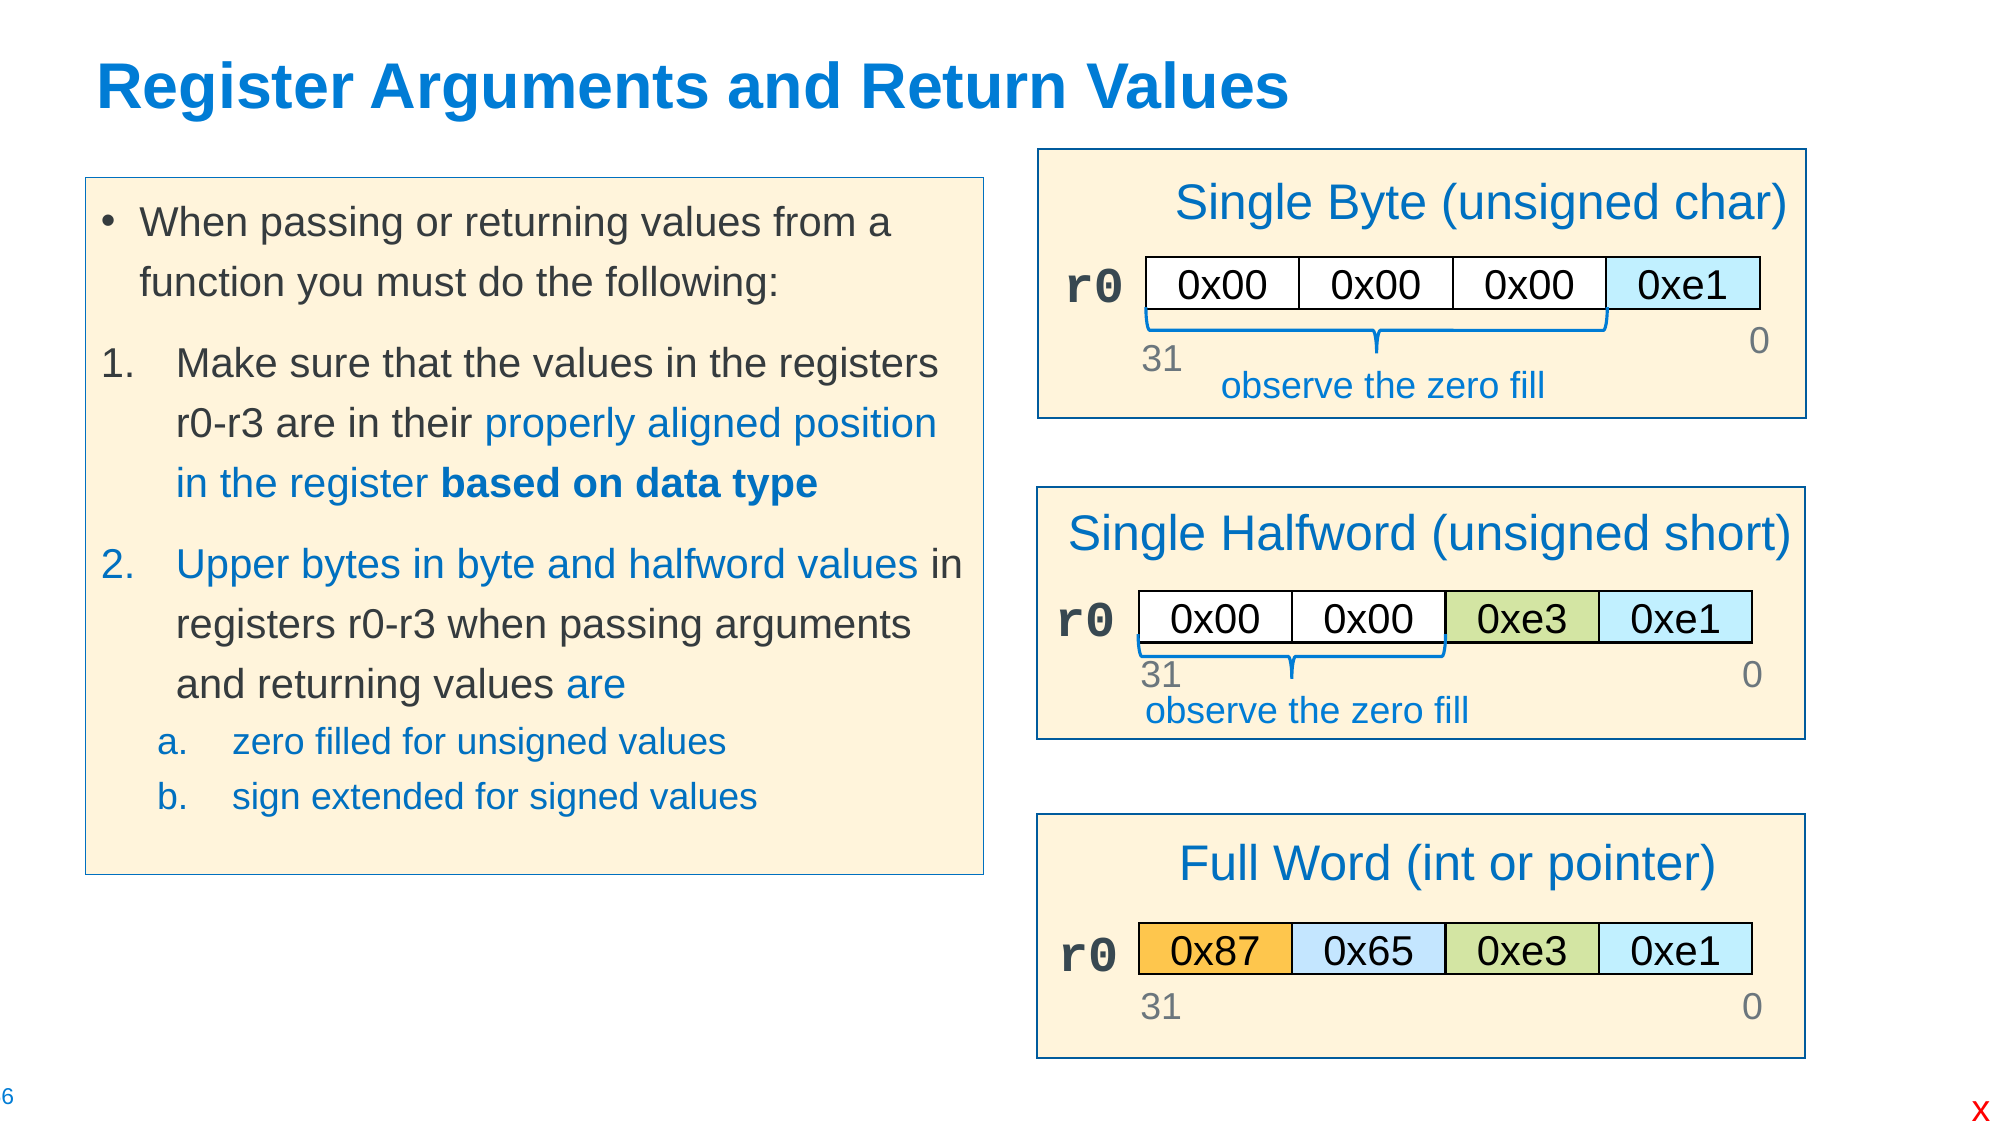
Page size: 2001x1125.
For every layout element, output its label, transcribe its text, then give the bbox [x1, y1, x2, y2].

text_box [1042, 823, 1779, 1035]
text_box [1036, 813, 1806, 1059]
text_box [1121, 634, 1493, 740]
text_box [1145, 307, 1608, 415]
list When passing or returning values from a function you must do the following: Make sure that the values in the registers r0-r3 are in their properly aligned position in the register based on data type Upper bytes in byte and halfword values in registers r0-r3 when passing arguments and returning values are zero filled for unsigned values sign extended for signed values [85, 177, 984, 875]
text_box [1039, 492, 1813, 704]
title Register Arguments and Return Values [81, 13, 1807, 131]
text_box [1037, 148, 1807, 419]
text_box [1036, 486, 1806, 740]
text_box x [1956, 1076, 2000, 1125]
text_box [1048, 162, 1808, 388]
